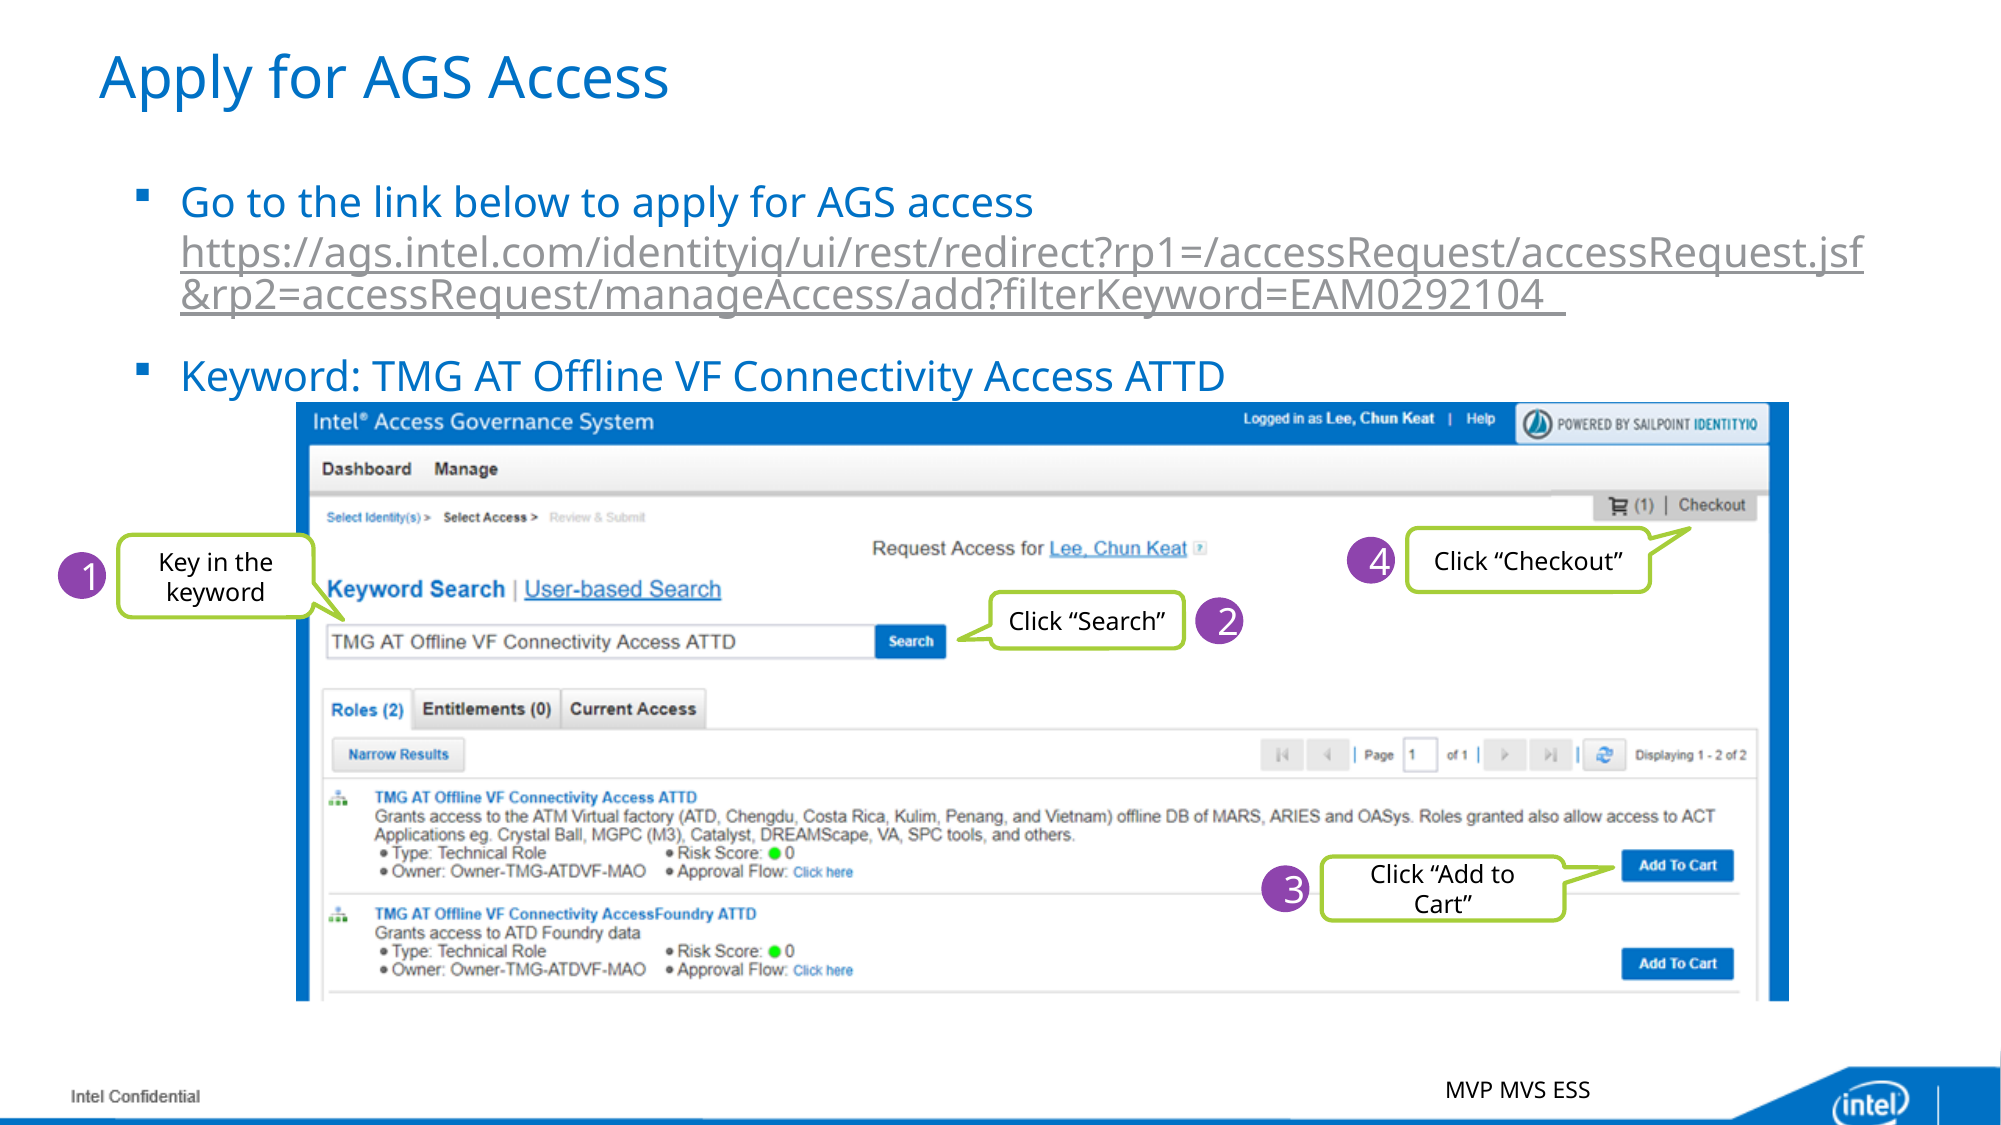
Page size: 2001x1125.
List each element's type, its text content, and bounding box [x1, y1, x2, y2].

picture [0, 0, 2001, 1125]
text_box Key in the keyword [118, 534, 290, 618]
list Go to the link below to apply for AGS access https://ags.intel.com/identityiq/ui/rest/redirect?rp1=/accessRequest/accessRequest.jsf&rp2=accessRequest/manageAccess/add?filterKeyword=EAM0292104 Keyword: TMG AT Offline VF Connectivity Access ATTD [118, 168, 1900, 974]
title Apply for AGS Access [99, 40, 1900, 203]
text_box 1 [58, 552, 106, 599]
